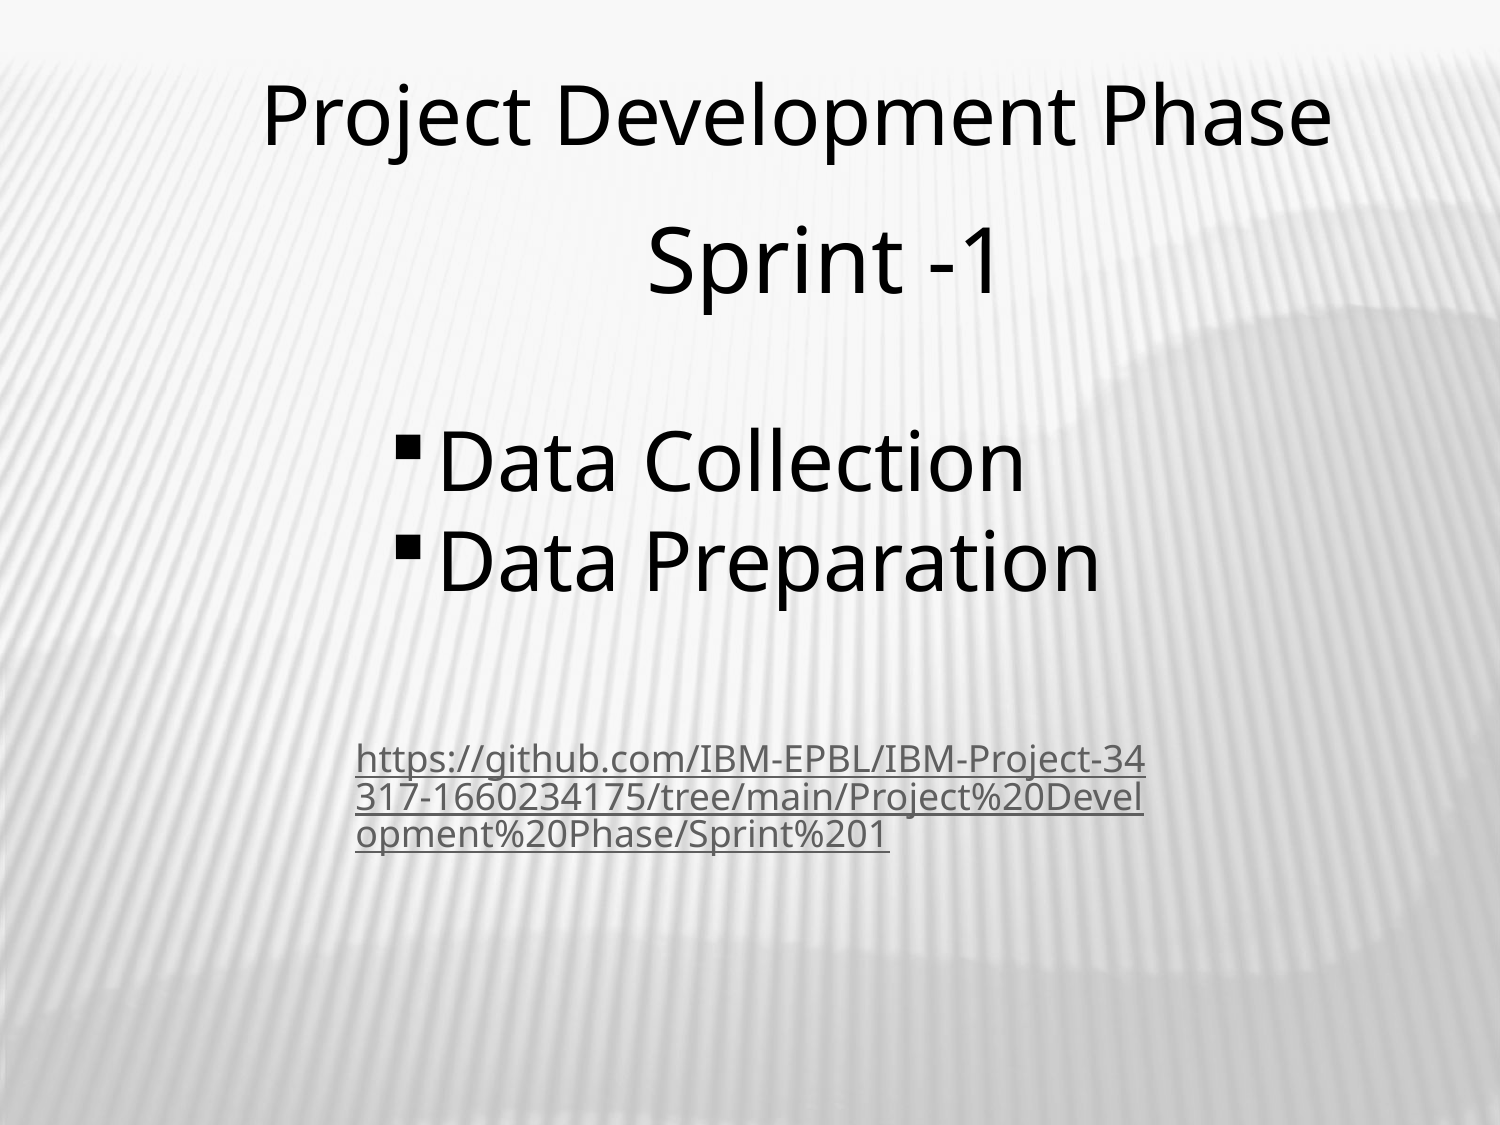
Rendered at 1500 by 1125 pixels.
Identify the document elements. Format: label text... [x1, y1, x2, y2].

text_box Project Development Phase [245, 54, 1373, 170]
text_box Data Collection Data Preparation [374, 400, 1118, 616]
text_box https://github.com/IBM-EPBL/IBM-Project-34317-1660234175/tree/main/Project%20Development%20Phase/Sprint%201 [340, 727, 1176, 794]
text_box Sprint -1 [631, 194, 1026, 320]
